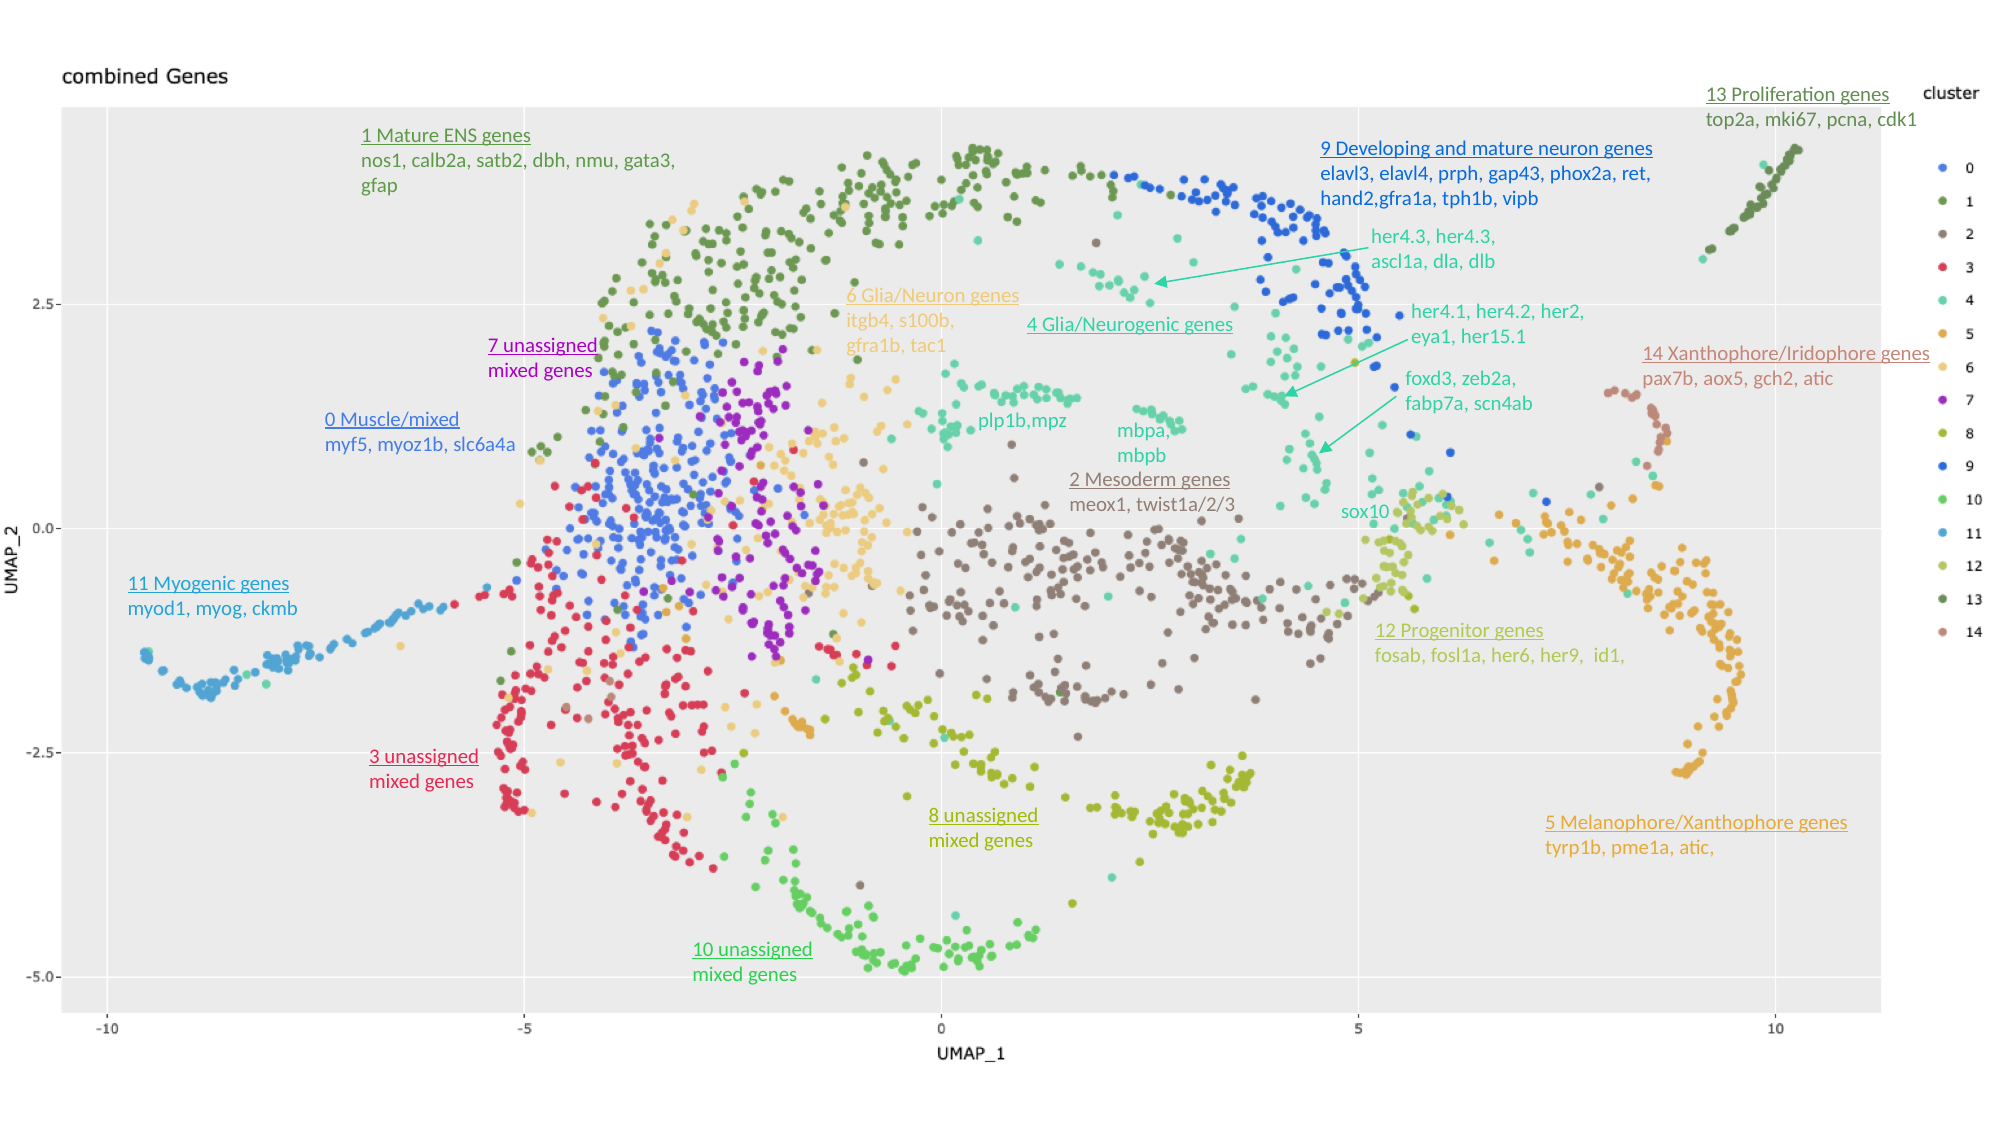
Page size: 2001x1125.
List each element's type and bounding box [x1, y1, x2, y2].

text_box [0, 61, 2000, 1064]
